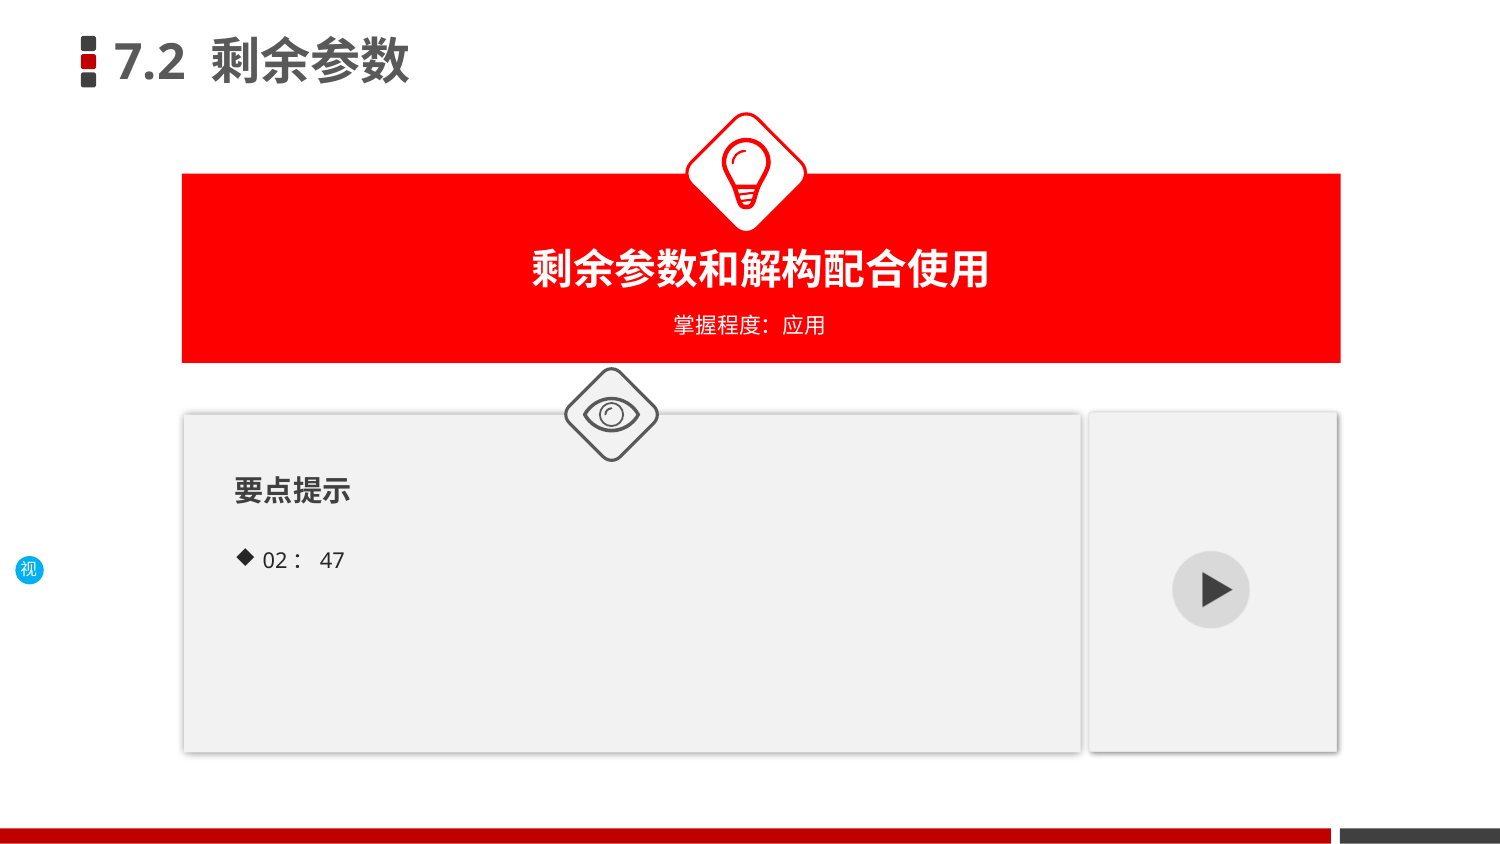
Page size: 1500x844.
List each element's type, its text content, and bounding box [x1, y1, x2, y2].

text_box [182, 412, 1077, 755]
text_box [721, 137, 771, 210]
text_box 02：47 [219, 526, 786, 620]
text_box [575, 378, 648, 451]
text_box [180, 172, 1343, 365]
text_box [5, 551, 54, 588]
picture [1082, 405, 1348, 762]
text_box 要点提示 [219, 465, 797, 515]
text_box 剩余参数和解构配合使用 [510, 235, 1012, 301]
text_box 7.2 剩余参数 [103, 0, 987, 130]
text_box 掌握程度：应用 [496, 304, 1004, 346]
text_box [684, 130, 808, 235]
